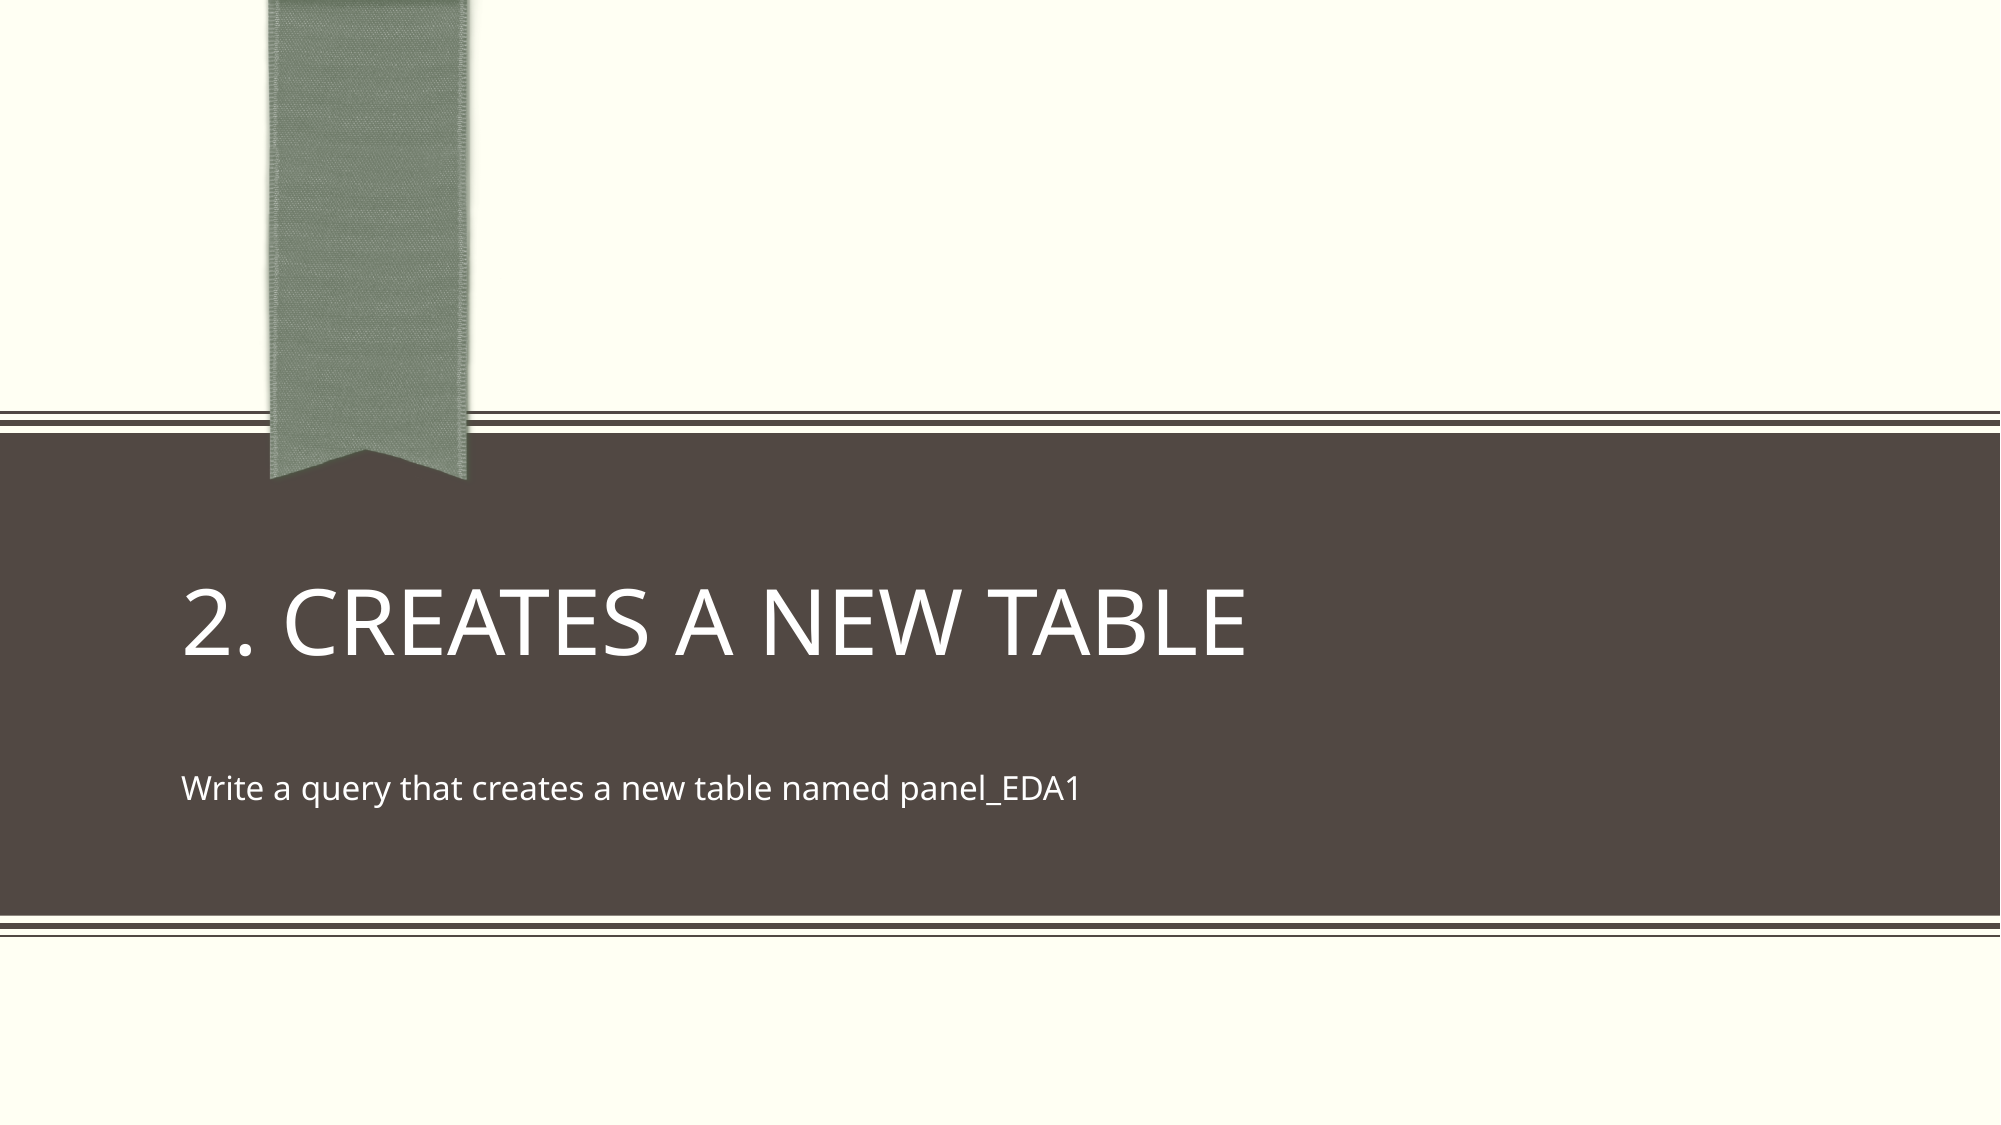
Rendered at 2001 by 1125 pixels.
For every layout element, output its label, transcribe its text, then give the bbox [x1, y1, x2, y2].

list Write a query that creates a new table named panel_EDA1 [181, 763, 1834, 848]
title 2. creates a new table [181, 487, 1834, 763]
